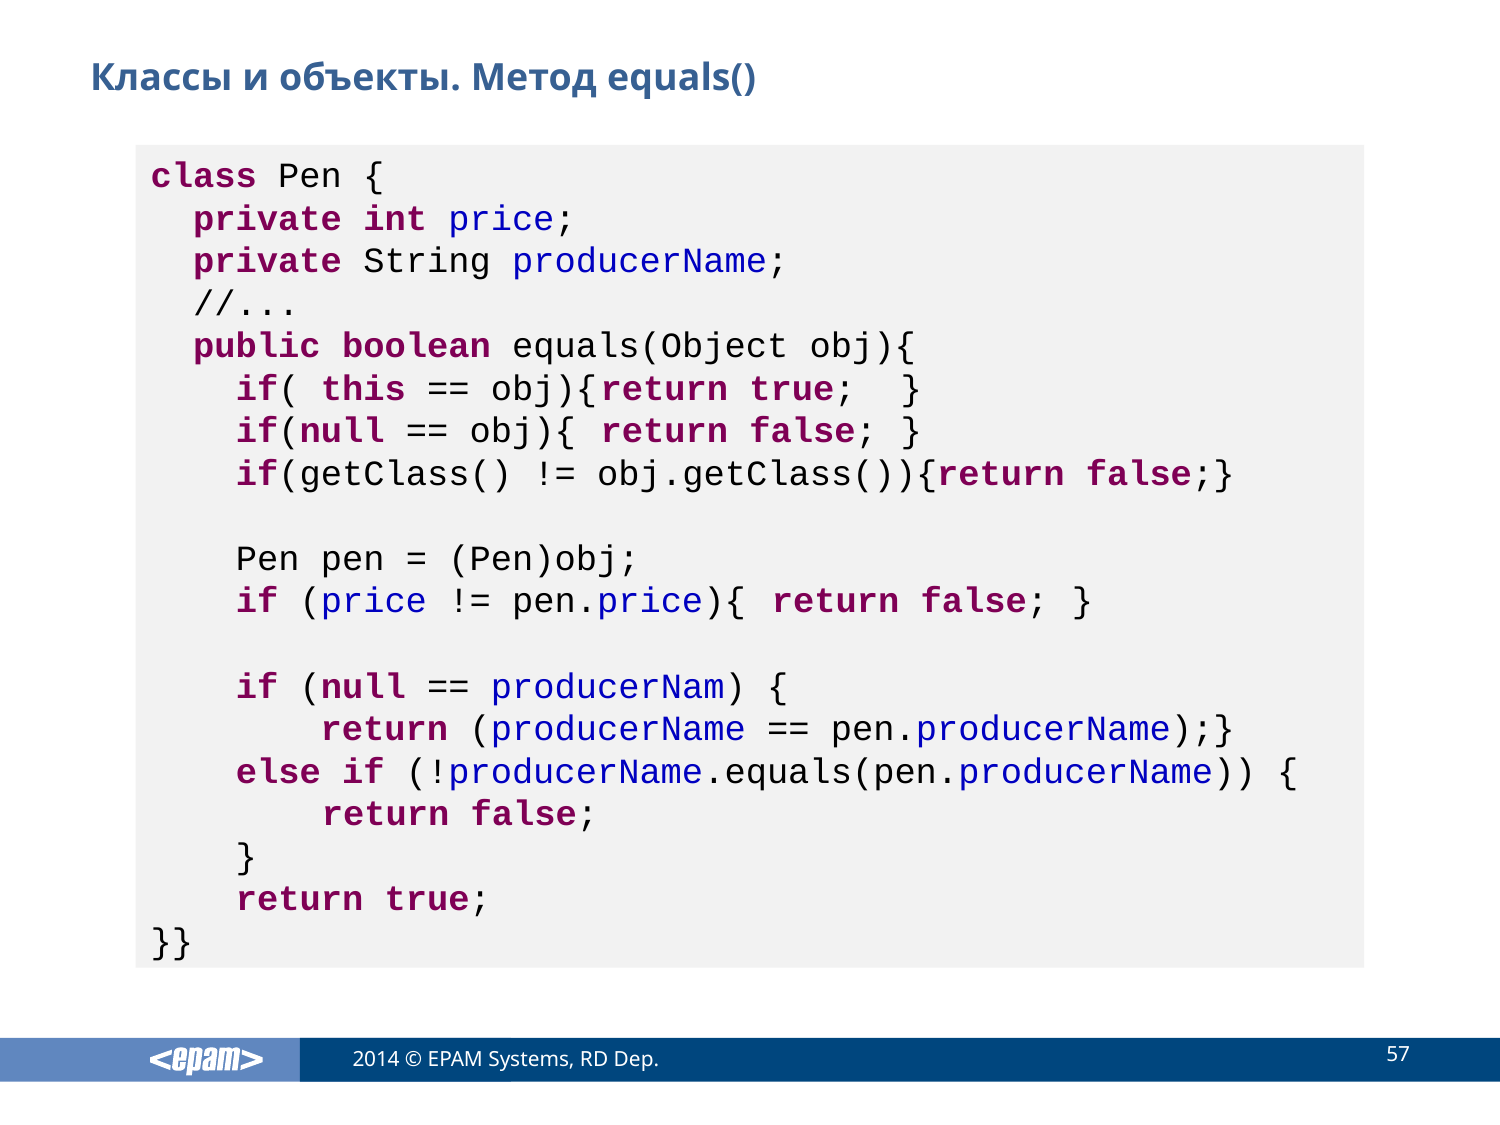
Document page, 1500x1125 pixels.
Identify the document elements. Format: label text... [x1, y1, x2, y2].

title Классы и объекты. Метод equals() [75, 45, 1425, 163]
slide_number 57 [1262, 1025, 1425, 1085]
text_box class Pen { private int price; private String producerName; //... public boolean equals(Object obj){ if( this == obj){ return true; } if(null == obj){ return false; } if(getClass() != obj.getClass()){return false;} Pen pen = (Pen)obj; if (price != pen.price){ return false; } if (null == producerNam) { return (producerName == pen.producerName);} else if (!producerName.equals(pen.producerName)) { return false; } return true; }} [135, 144, 1365, 968]
footer 2014 © EPAM Systems, RD Dep. [337, 1028, 738, 1088]
